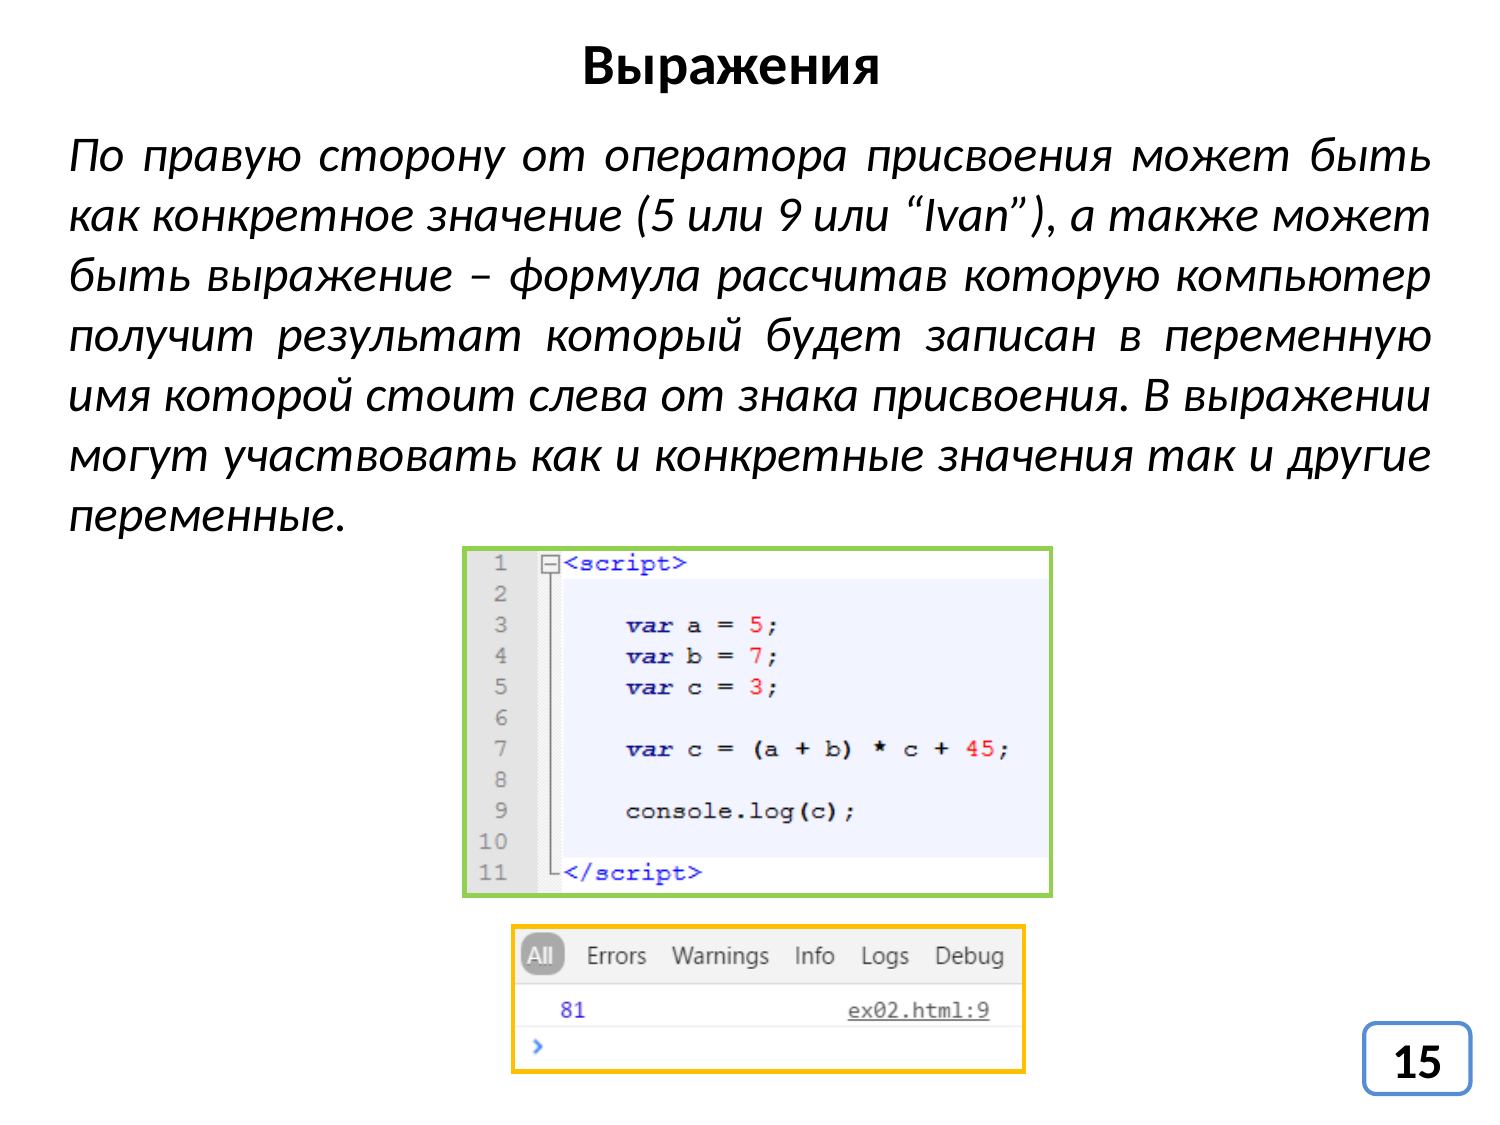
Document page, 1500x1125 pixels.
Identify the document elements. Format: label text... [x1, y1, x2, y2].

text_box Выражения [123, 19, 1341, 104]
text_box По правую сторону от оператора присвоения может быть как конкретное значение (5 или 9 или “Ivan”), а также может быть выражение – формула рассчитав которую компьютер получит результат который будет записан в переменную имя которой стоит слева от знака присвоения. В выражении могут участвовать как и конкретные значения так и другие переменные. [53, 113, 1447, 549]
picture [466, 550, 1050, 894]
text_box 15 [1362, 1021, 1473, 1097]
picture [515, 928, 1022, 1070]
